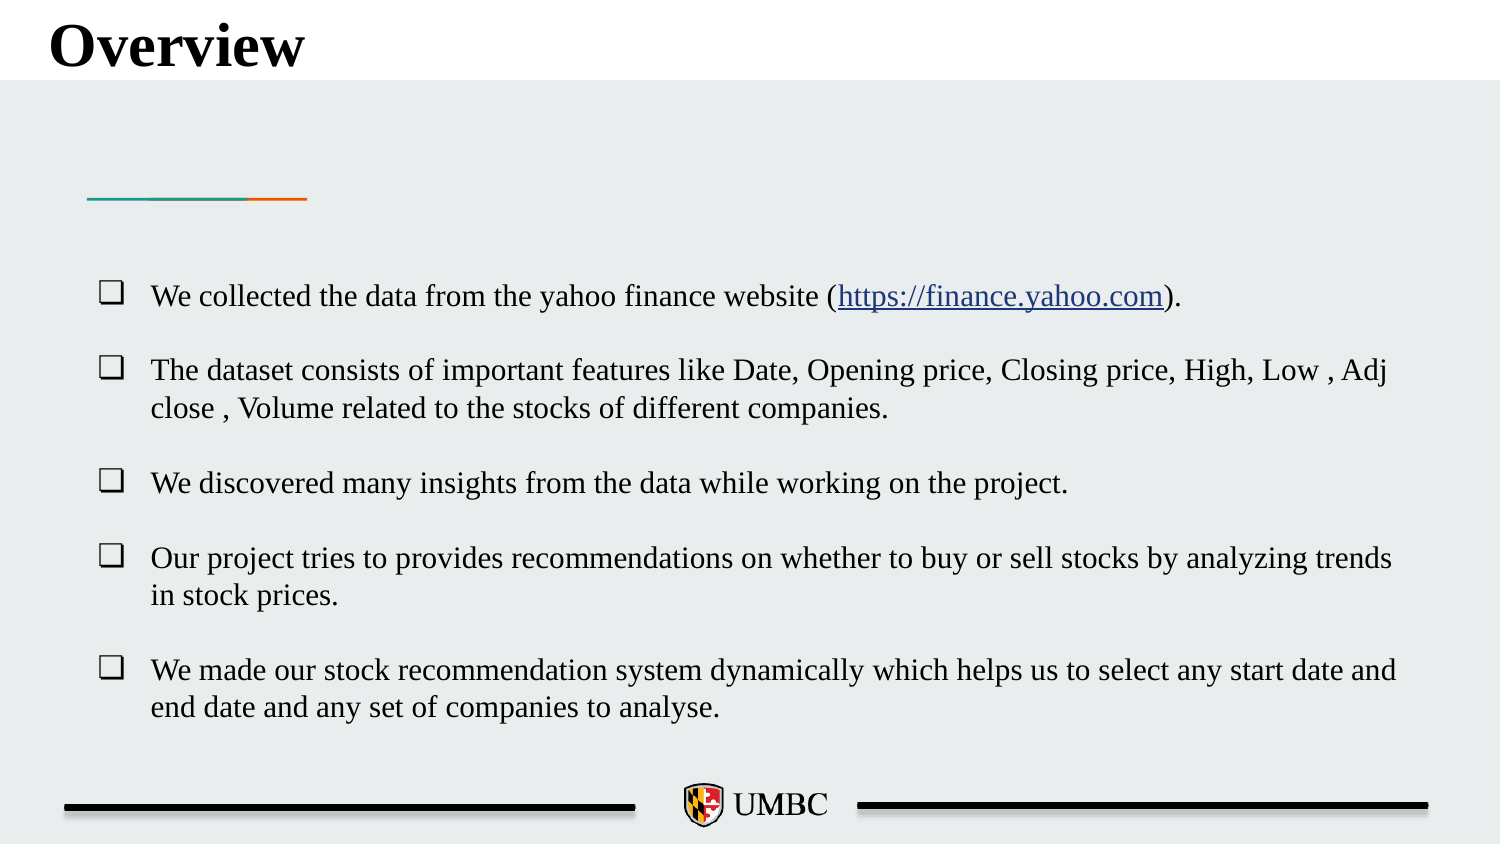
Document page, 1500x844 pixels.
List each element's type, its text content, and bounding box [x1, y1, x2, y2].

text_box We collected the data from the yahoo finance website (https://finance.yahoo.com). The dataset consists of important features like Date, Opening price, Closing price, High, Low , Adj close , Volume related to the stocks of different companies. We discovered many insights from the data while working on the project. Our project tries to provides recommendations on whether to buy or sell stocks by analyzing trends in stock prices. We made our stock recommendation system dynamically which helps us to select any start date and end date and any set of companies to analyse. [60, 259, 1434, 777]
picture [58, 799, 642, 829]
text_box Overview [33, 0, 1021, 94]
picture [683, 759, 1434, 844]
